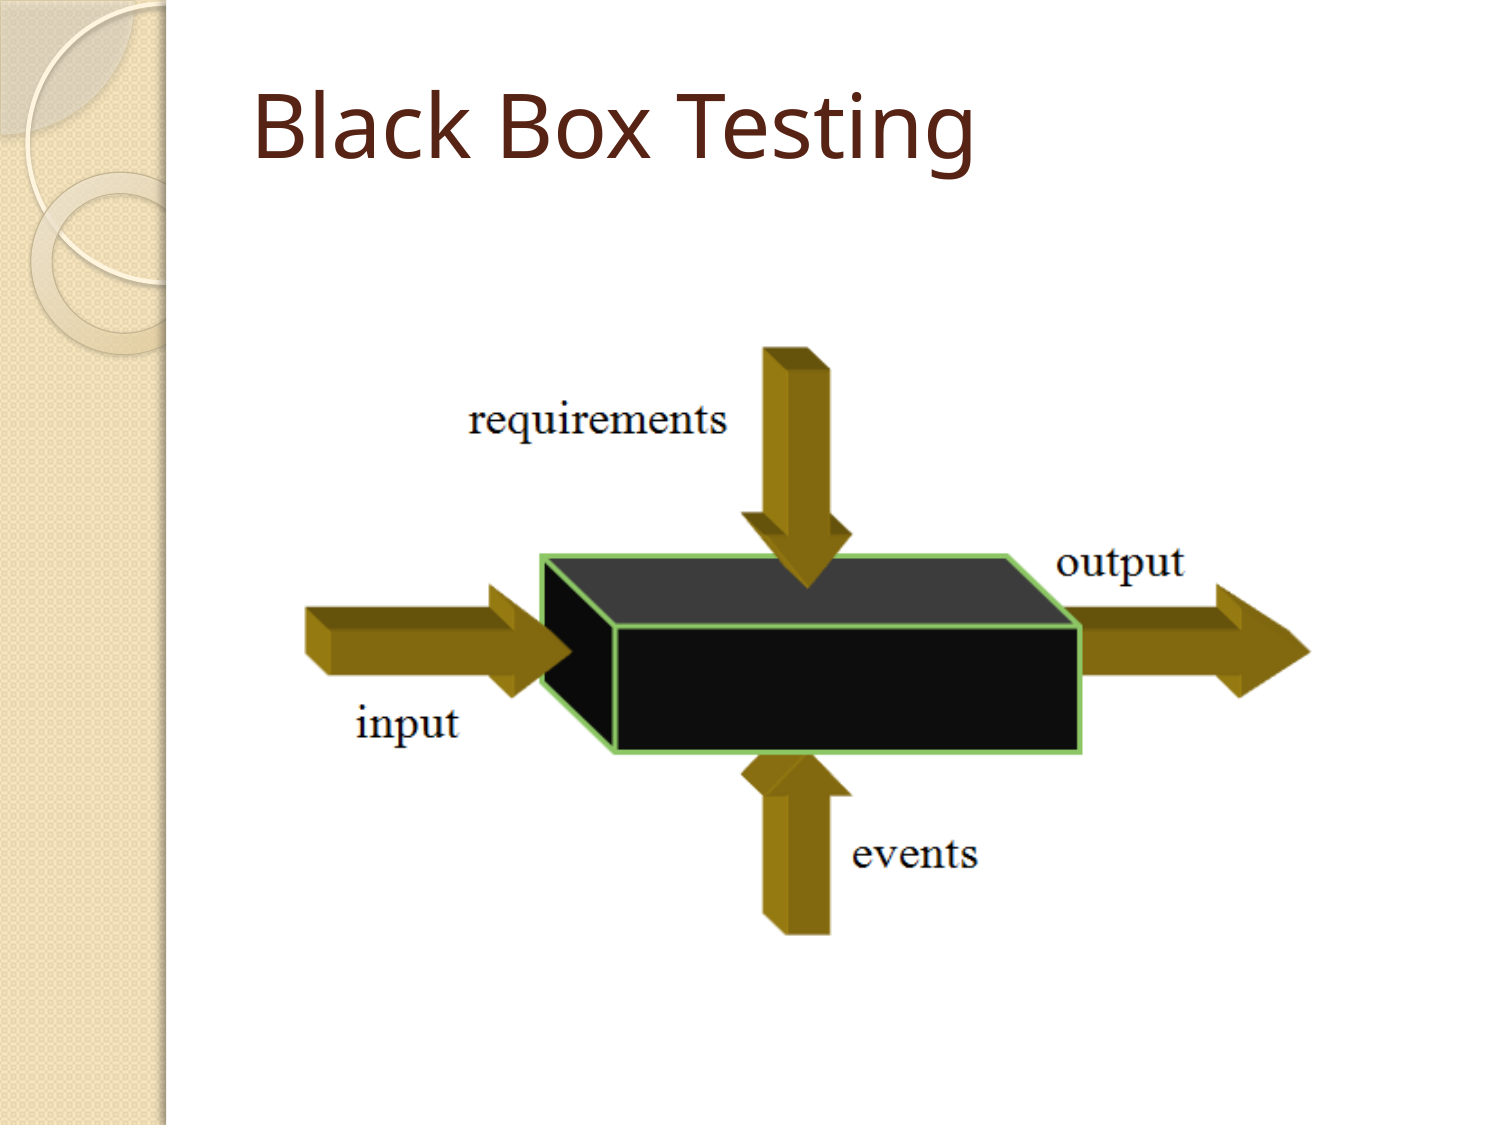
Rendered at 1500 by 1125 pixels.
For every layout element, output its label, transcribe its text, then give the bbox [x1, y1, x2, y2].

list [287, 274, 1351, 988]
title Black Box Testing [235, 45, 1466, 200]
